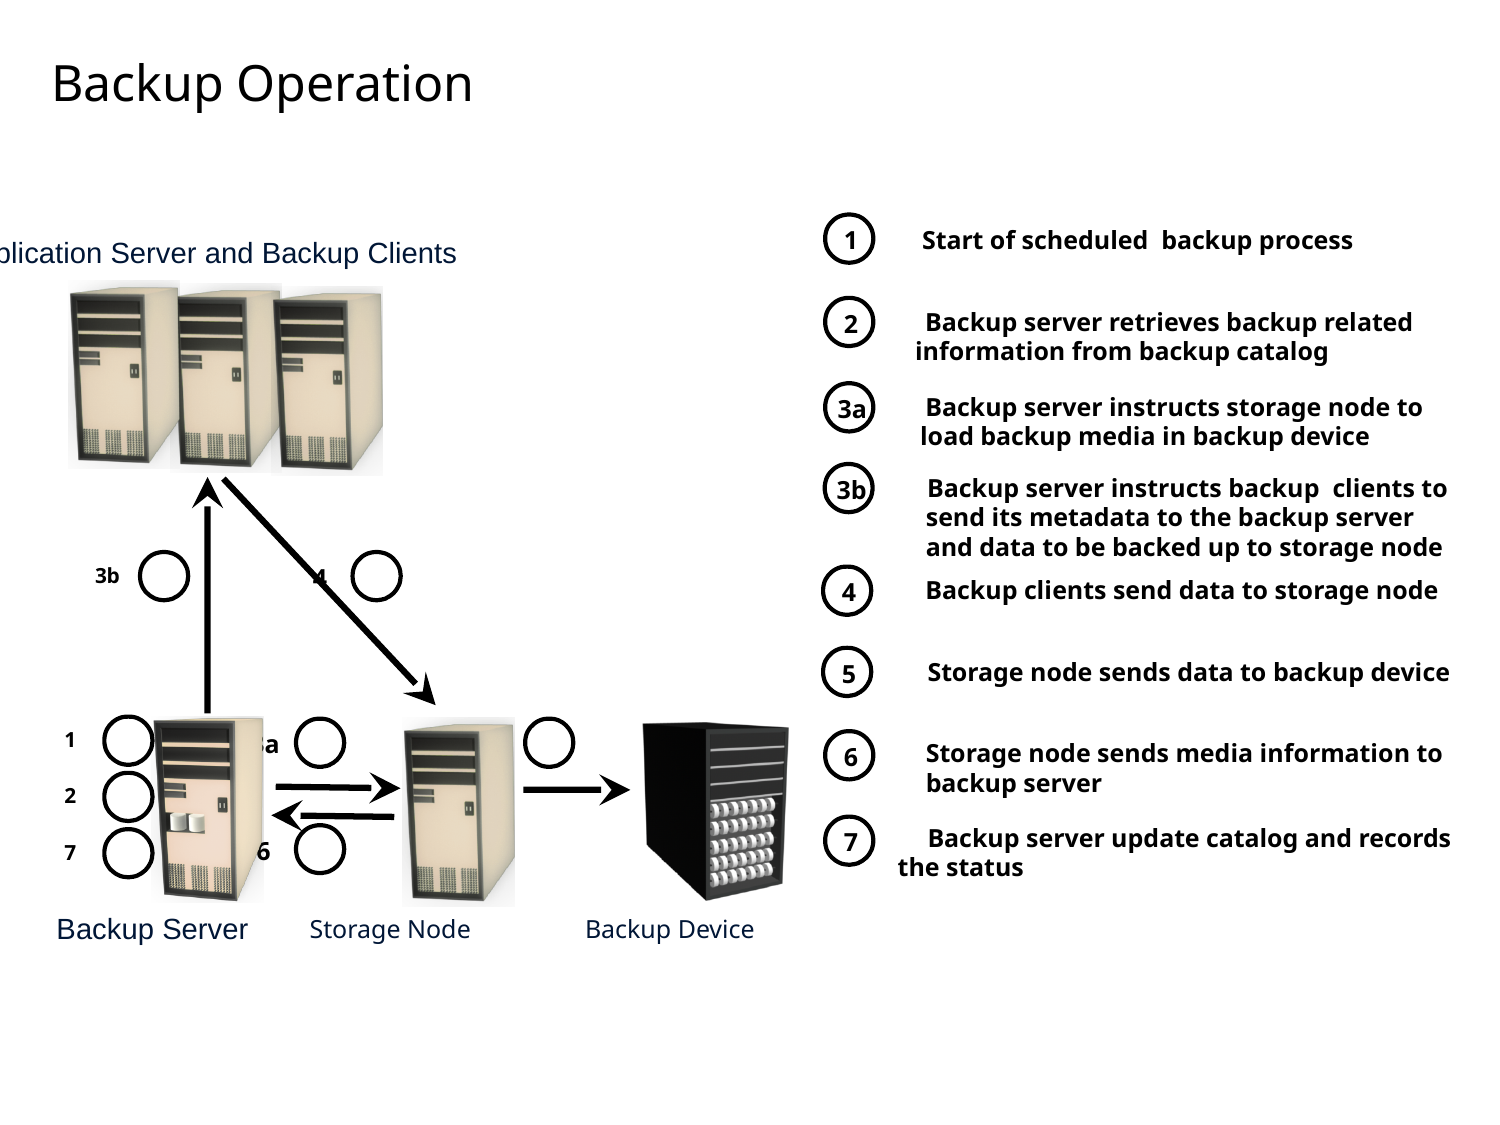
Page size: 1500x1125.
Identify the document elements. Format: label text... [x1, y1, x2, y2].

text_box Storage Node [309, 913, 585, 944]
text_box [825, 297, 1457, 366]
title Backup Operation [35, 48, 1465, 124]
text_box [825, 383, 1467, 451]
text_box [104, 772, 151, 822]
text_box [104, 829, 151, 878]
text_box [104, 716, 151, 765]
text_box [825, 816, 1497, 883]
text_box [825, 731, 1487, 798]
text_box Backup Server [56, 909, 365, 945]
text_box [275, 718, 401, 789]
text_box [825, 214, 1386, 263]
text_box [824, 463, 1493, 562]
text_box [271, 815, 395, 874]
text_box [823, 566, 1475, 615]
text_box Backup Device [585, 913, 872, 944]
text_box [823, 647, 1489, 696]
text_box Application Server and Backup Clients [0, 233, 575, 269]
picture [402, 717, 515, 907]
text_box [139, 477, 208, 714]
picture [151, 716, 264, 903]
picture [642, 722, 789, 901]
picture [68, 280, 383, 476]
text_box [523, 718, 631, 790]
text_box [223, 478, 436, 706]
